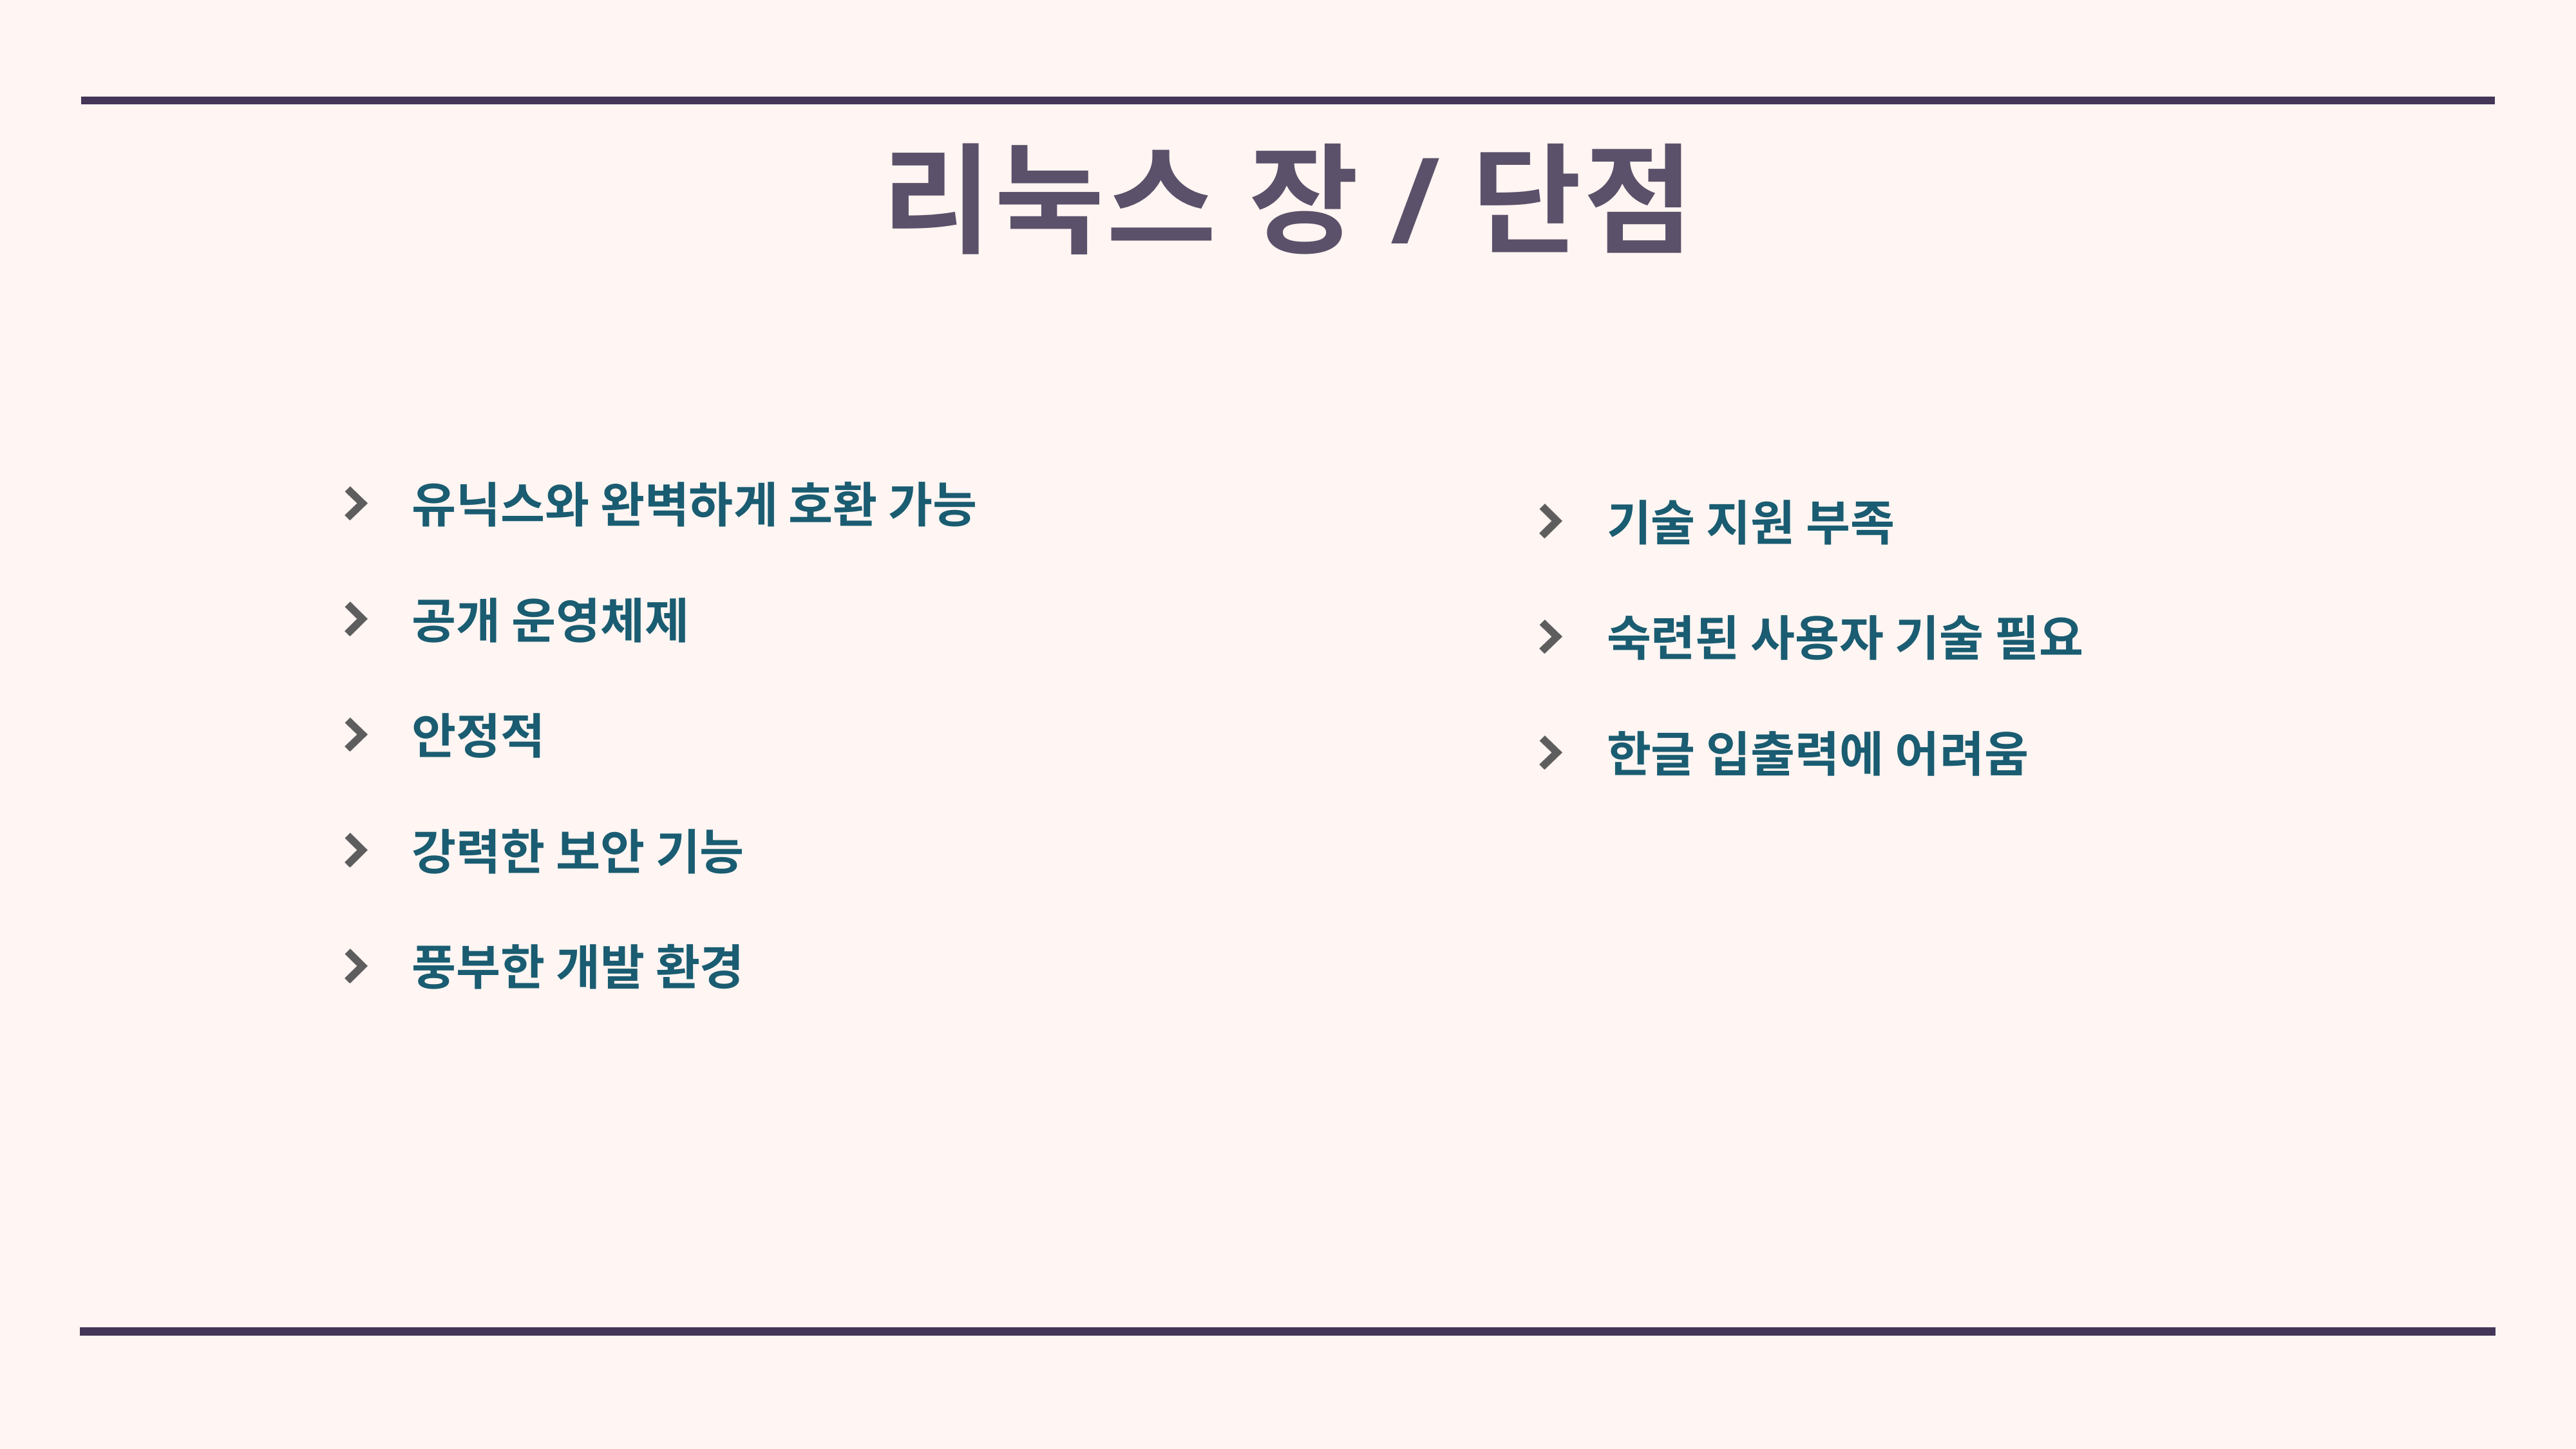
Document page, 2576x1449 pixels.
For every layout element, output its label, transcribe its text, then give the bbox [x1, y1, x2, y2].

picture [1539, 735, 1562, 770]
picture [1539, 620, 1562, 654]
title 리눅스 장/단점 [220, 135, 2356, 310]
picture [1539, 504, 1562, 538]
picture [345, 601, 368, 636]
picture [345, 833, 368, 867]
text_box 기술 지원 부족 숙련된 사용자 기술 필요 한글 입출력에 어려움 [1534, 486, 2390, 1151]
list 유닉스와 완벽하게 호환 가능 공개 운영체제 안정적 강력한 보안 기능 풍부한 개발 환경 [339, 468, 1195, 1133]
picture [345, 949, 368, 983]
picture [345, 486, 368, 520]
picture [345, 717, 368, 752]
